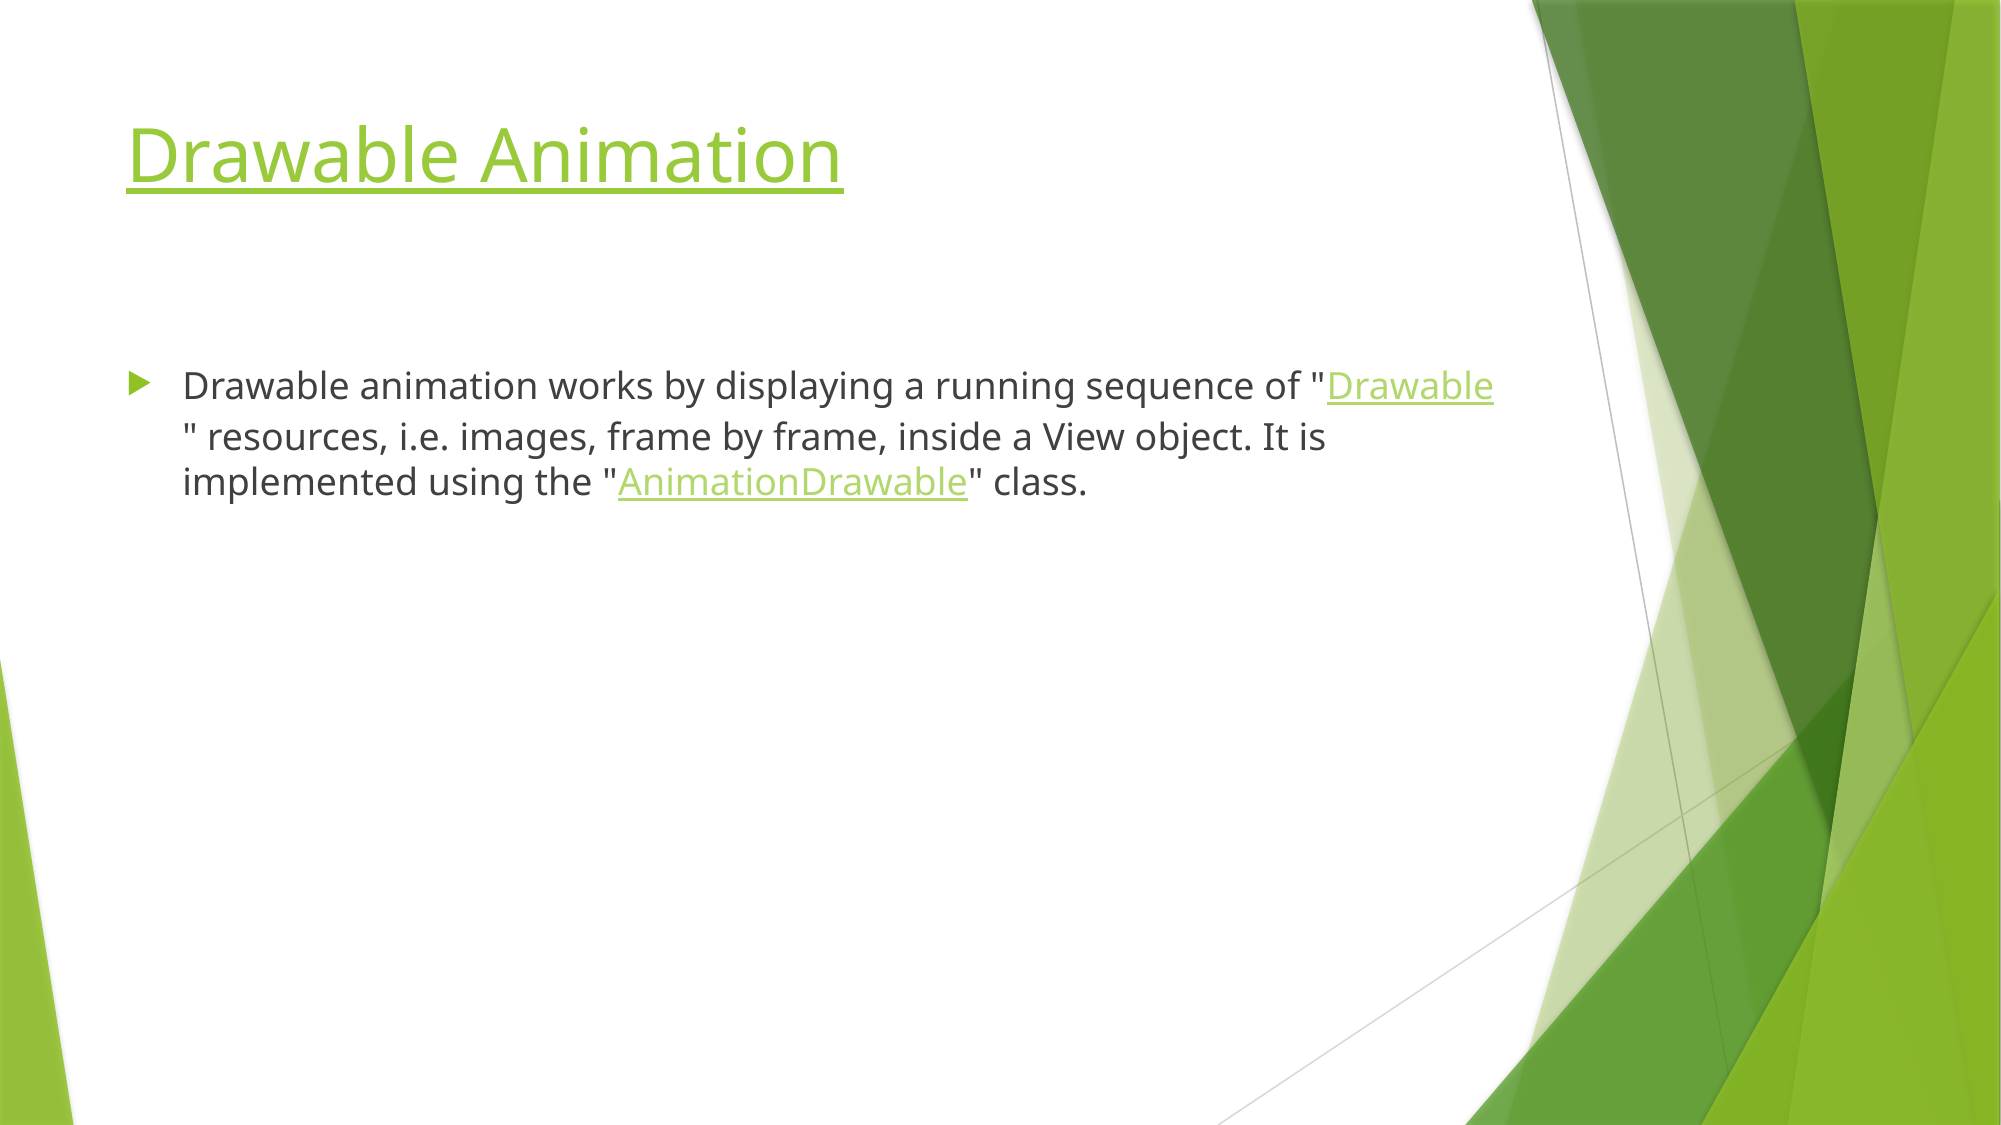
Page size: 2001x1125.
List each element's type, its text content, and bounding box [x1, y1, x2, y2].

title Drawable Animation [111, 99, 1522, 317]
list Drawable animation works by displaying a running sequence of "Drawable" resources, i.e. images, frame by frame, inside a View object. It is implemented using the "AnimationDrawable" class. [111, 354, 1522, 992]
